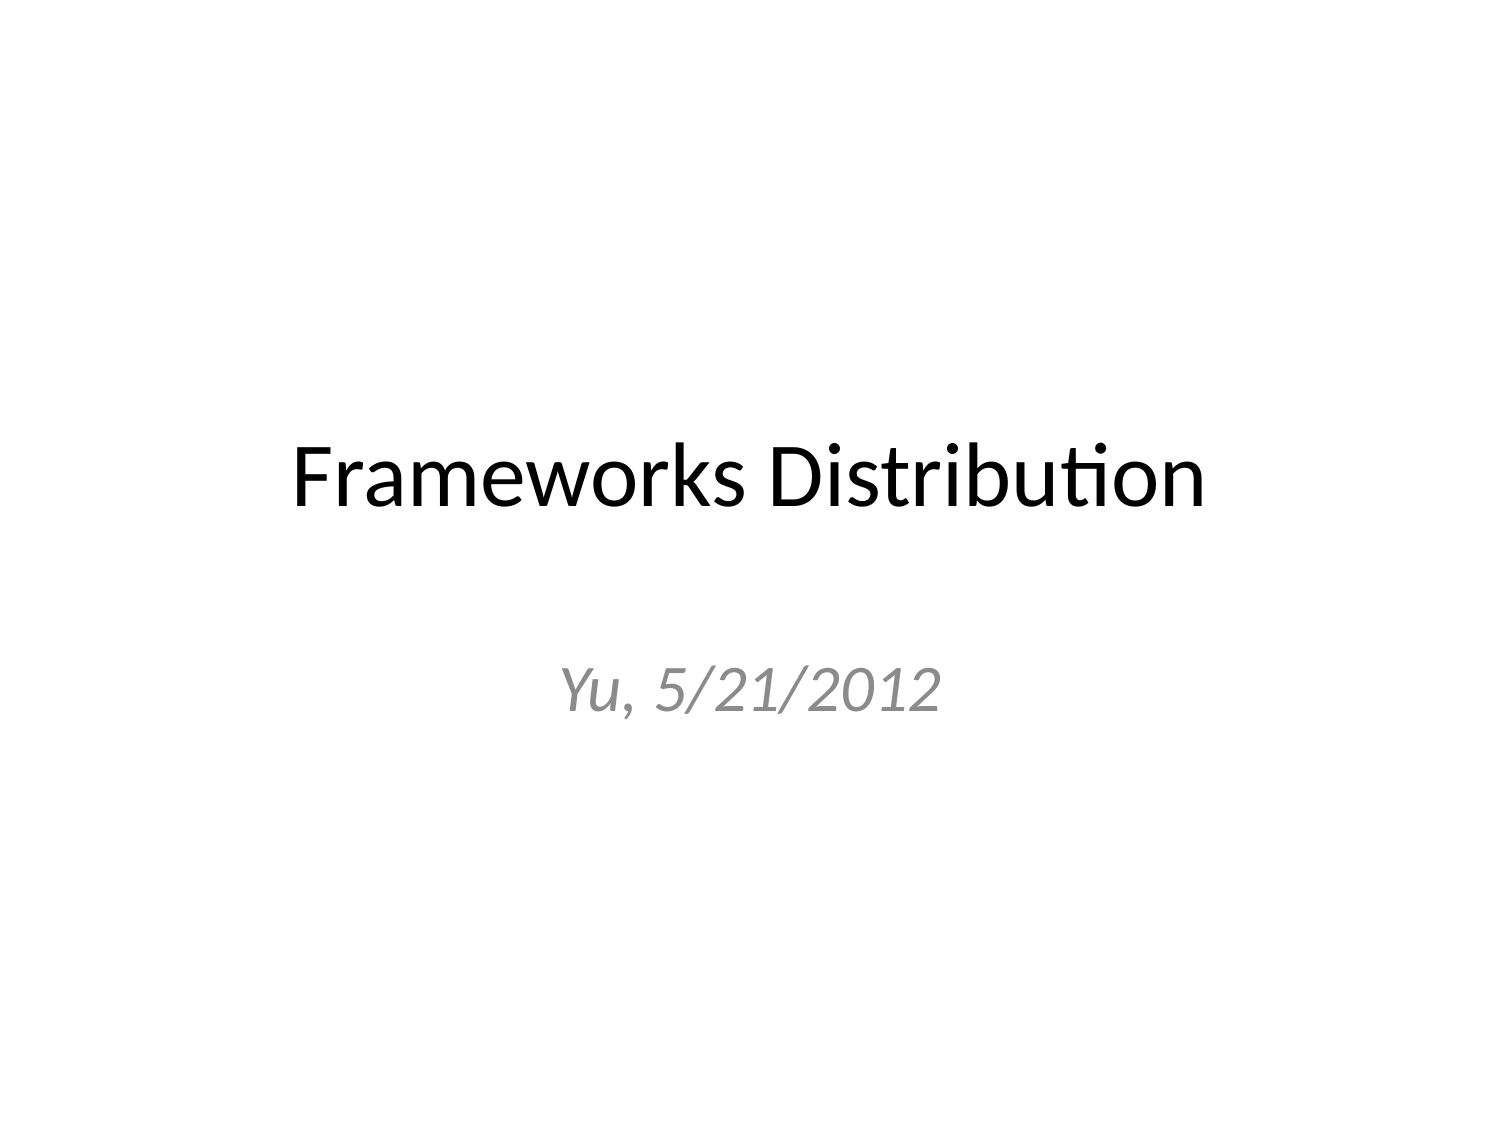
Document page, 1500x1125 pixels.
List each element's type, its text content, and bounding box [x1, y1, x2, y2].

title Frameworks Distribution [112, 349, 1388, 591]
subtitle Yu, 5/21/2012 [225, 637, 1275, 925]
